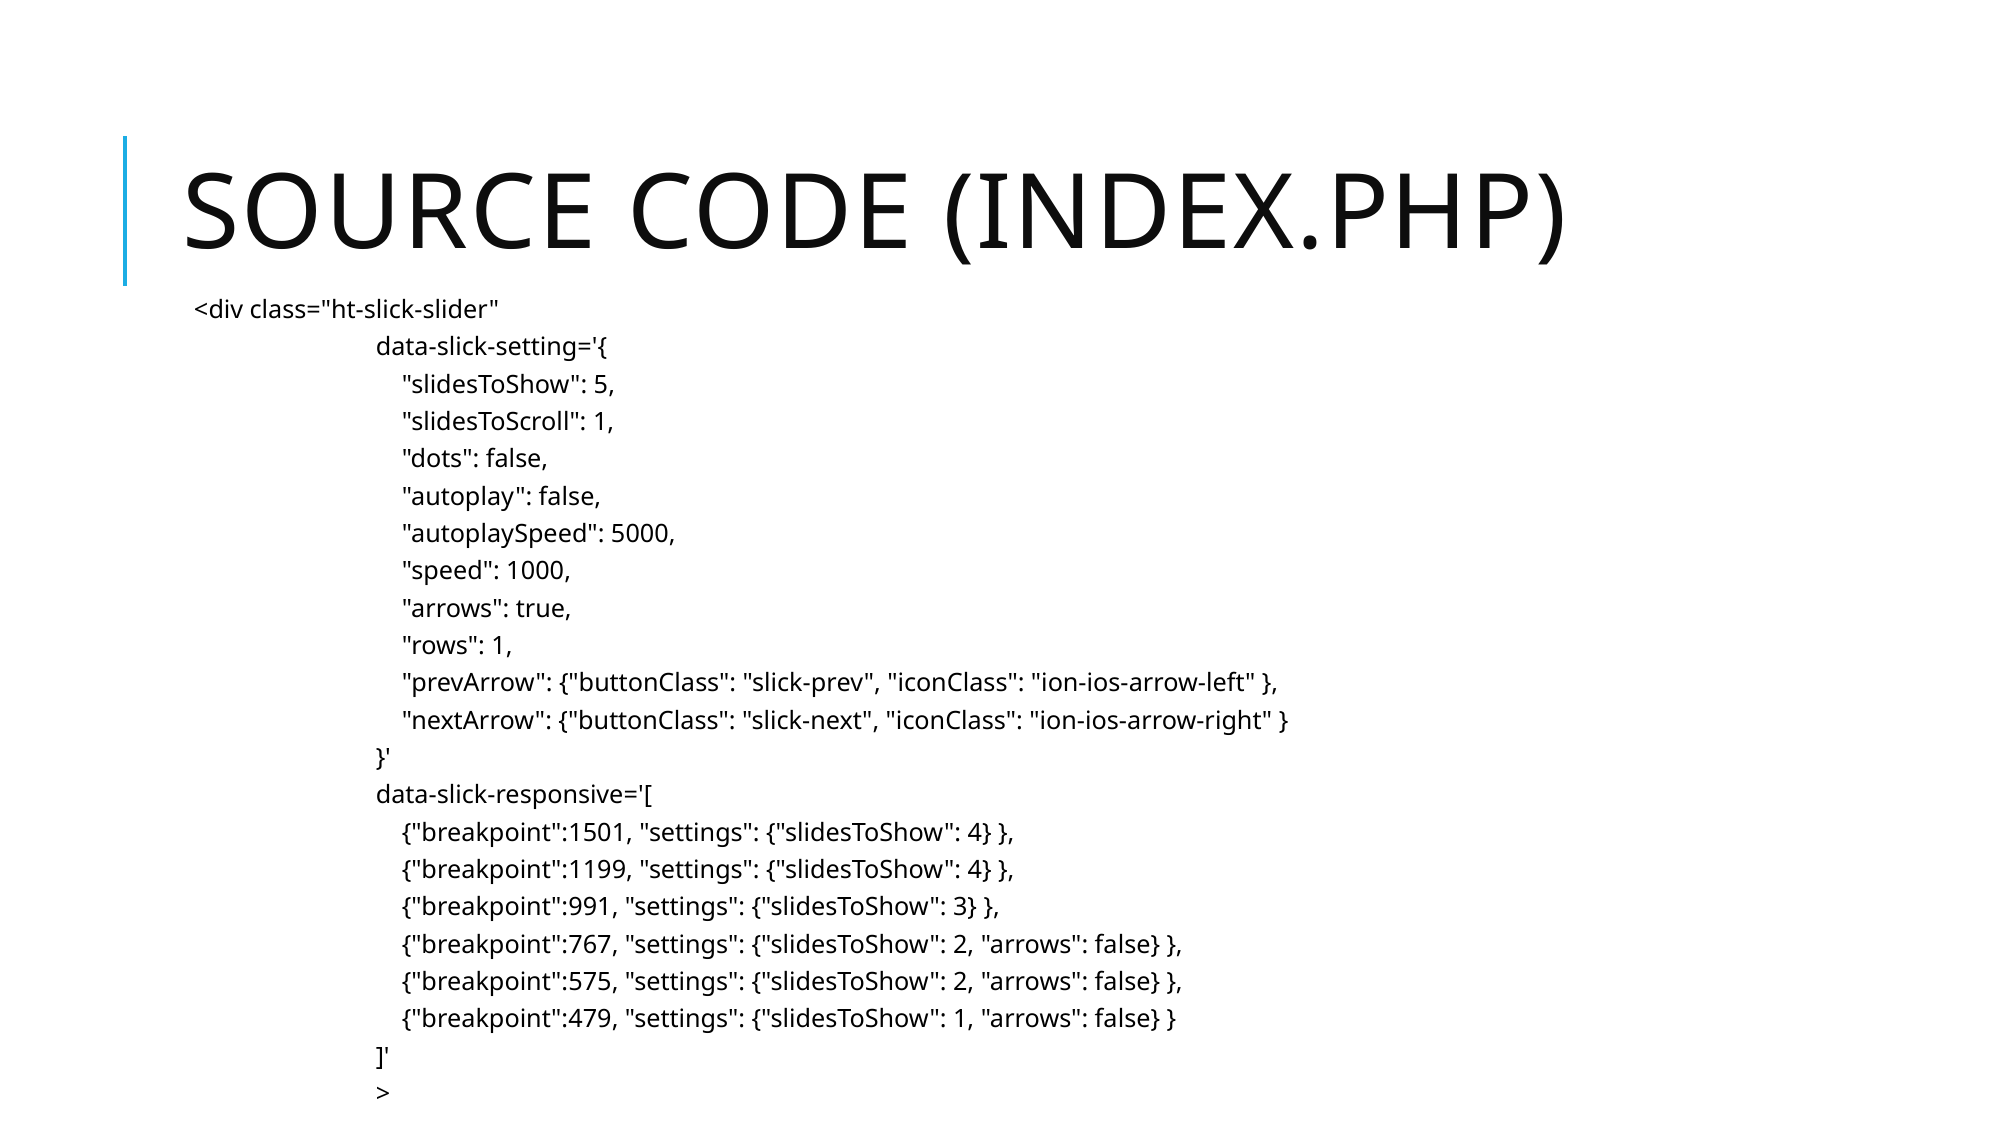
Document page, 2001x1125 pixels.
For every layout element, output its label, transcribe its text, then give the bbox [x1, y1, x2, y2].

list <div class="ht-slick-slider" data-slick-setting='{ "slidesToShow": 5, "slidesToScroll": 1, "dots": false, "autoplay": false, "autoplaySpeed": 5000, "speed": 1000, "arrows": true, "rows": 1, "prevArrow": {"buttonClass": "slick-prev", "iconClass": "ion-ios-arrow-left" }, "nextArrow": {"buttonClass": "slick-next", "iconClass": "ion-ios-arrow-right" } }' data-slick-responsive='[ {"breakpoint":1501, "settings": {"slidesToShow": 4} }, {"breakpoint":1199, "settings": {"slidesToShow": 4} }, {"breakpoint":991, "settings": {"slidesToShow": 3} }, {"breakpoint":767, "settings": {"slidesToShow": 2, "arrows": false} }, {"breakpoint":575, "settings": {"slidesToShow": 2, "arrows": false} }, {"breakpoint":479, "settings": {"slidesToShow": 1, "arrows": false} } ]' > [168, 289, 1763, 1125]
title Source code (Index.php) [168, 96, 1763, 289]
